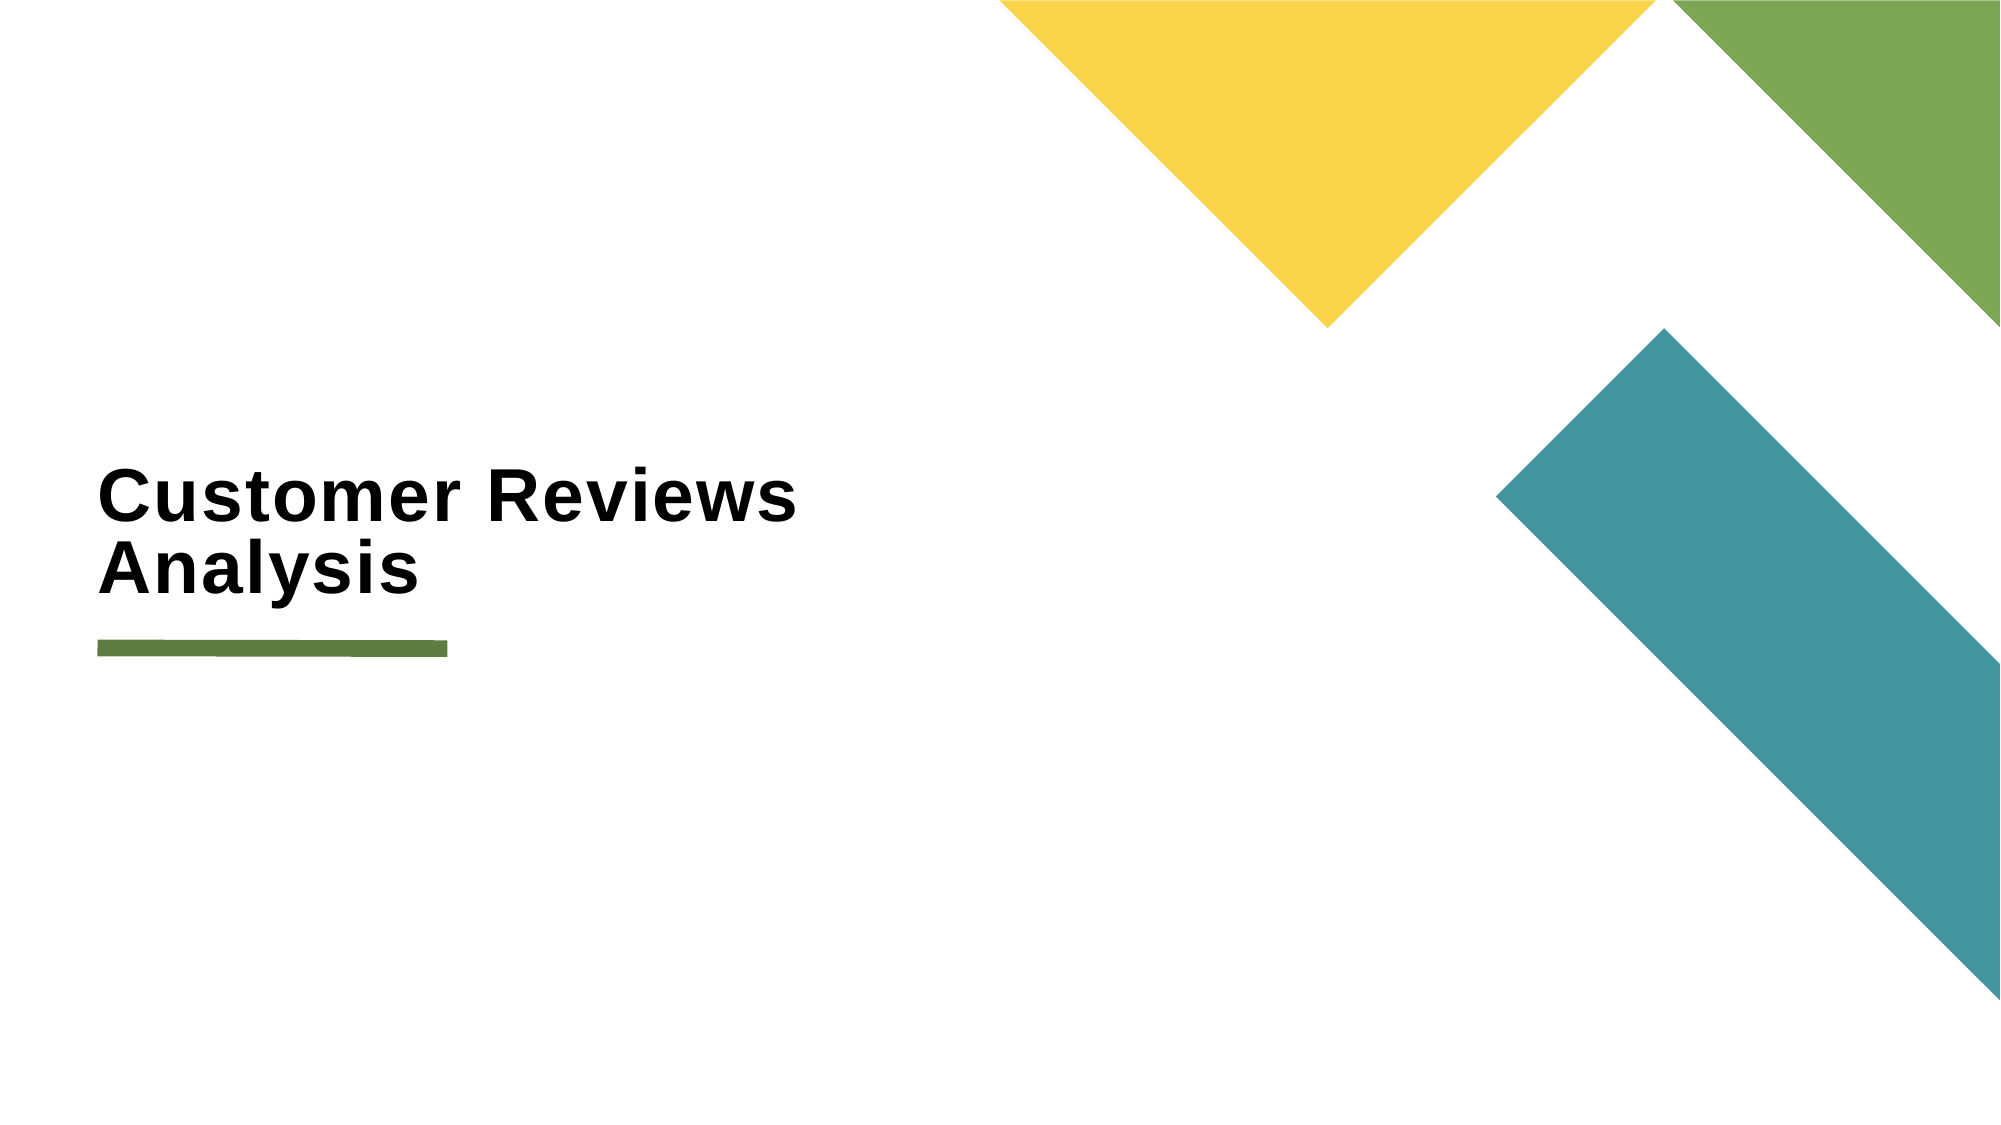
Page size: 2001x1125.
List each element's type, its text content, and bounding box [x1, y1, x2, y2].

title Customer Reviews Analysis [97, 67, 998, 608]
